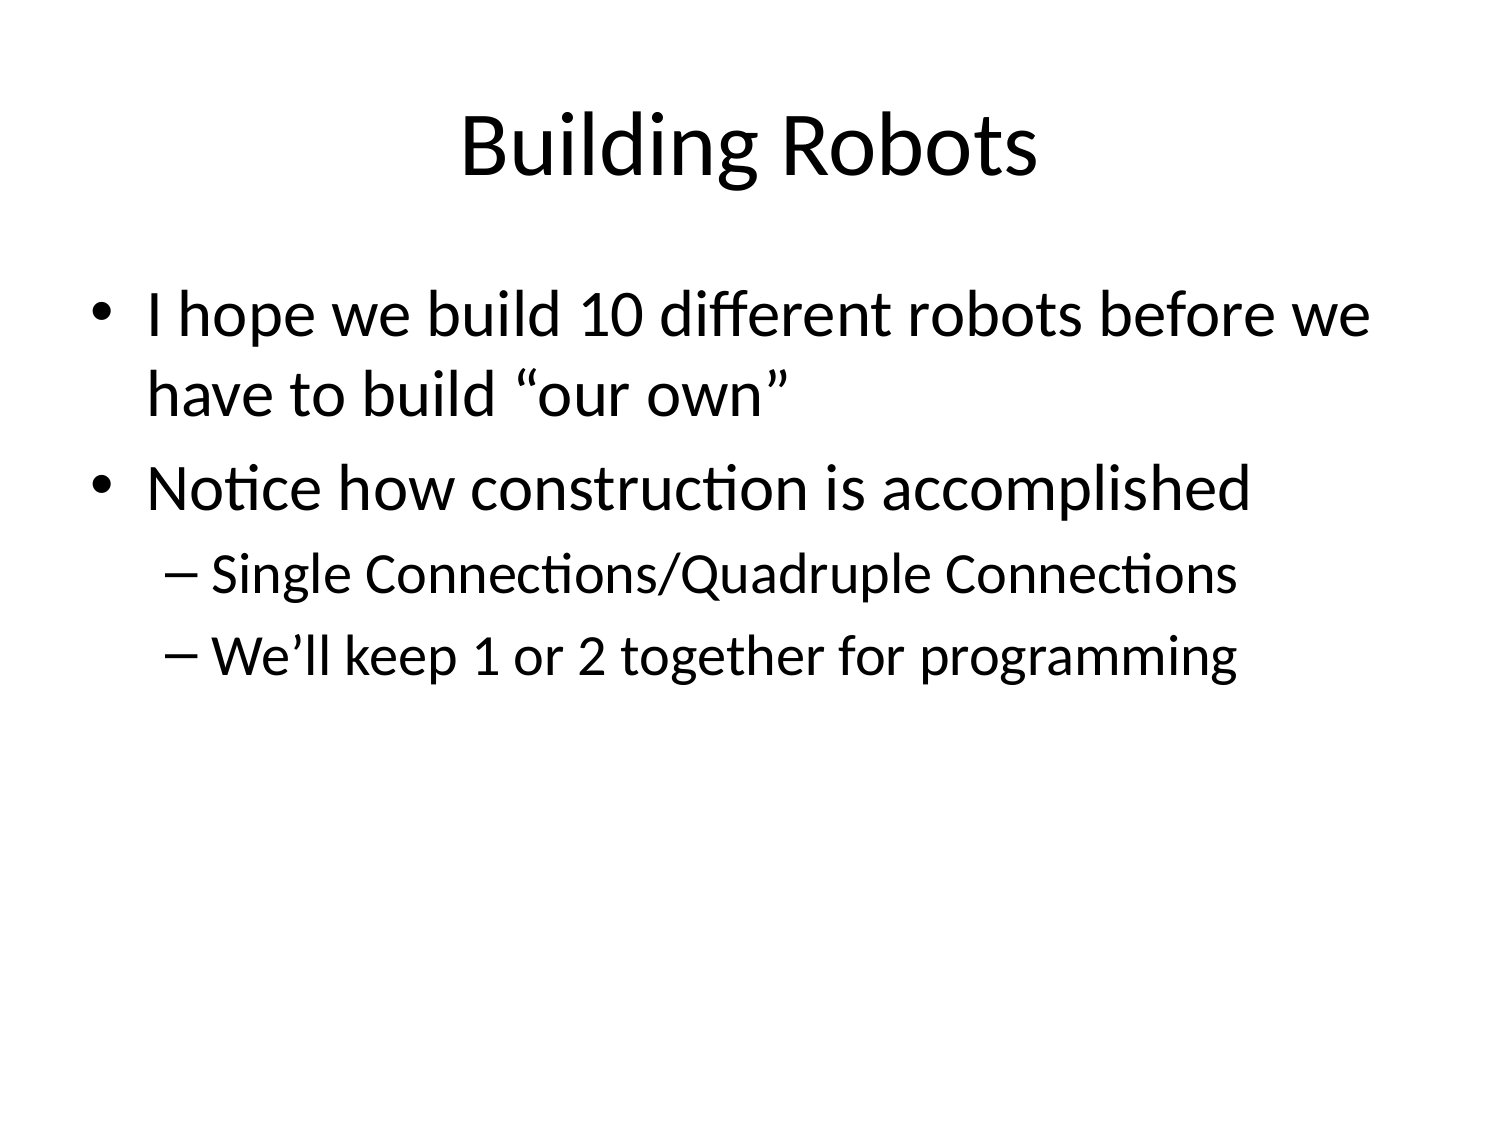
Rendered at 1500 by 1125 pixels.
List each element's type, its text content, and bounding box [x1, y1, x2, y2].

list I hope we build 10 different robots before we have to build “our own” Notice how construction is accomplished Single Connections/Quadruple Connections We’ll keep 1 or 2 together for programming [75, 262, 1425, 1005]
title Building Robots [75, 45, 1425, 233]
